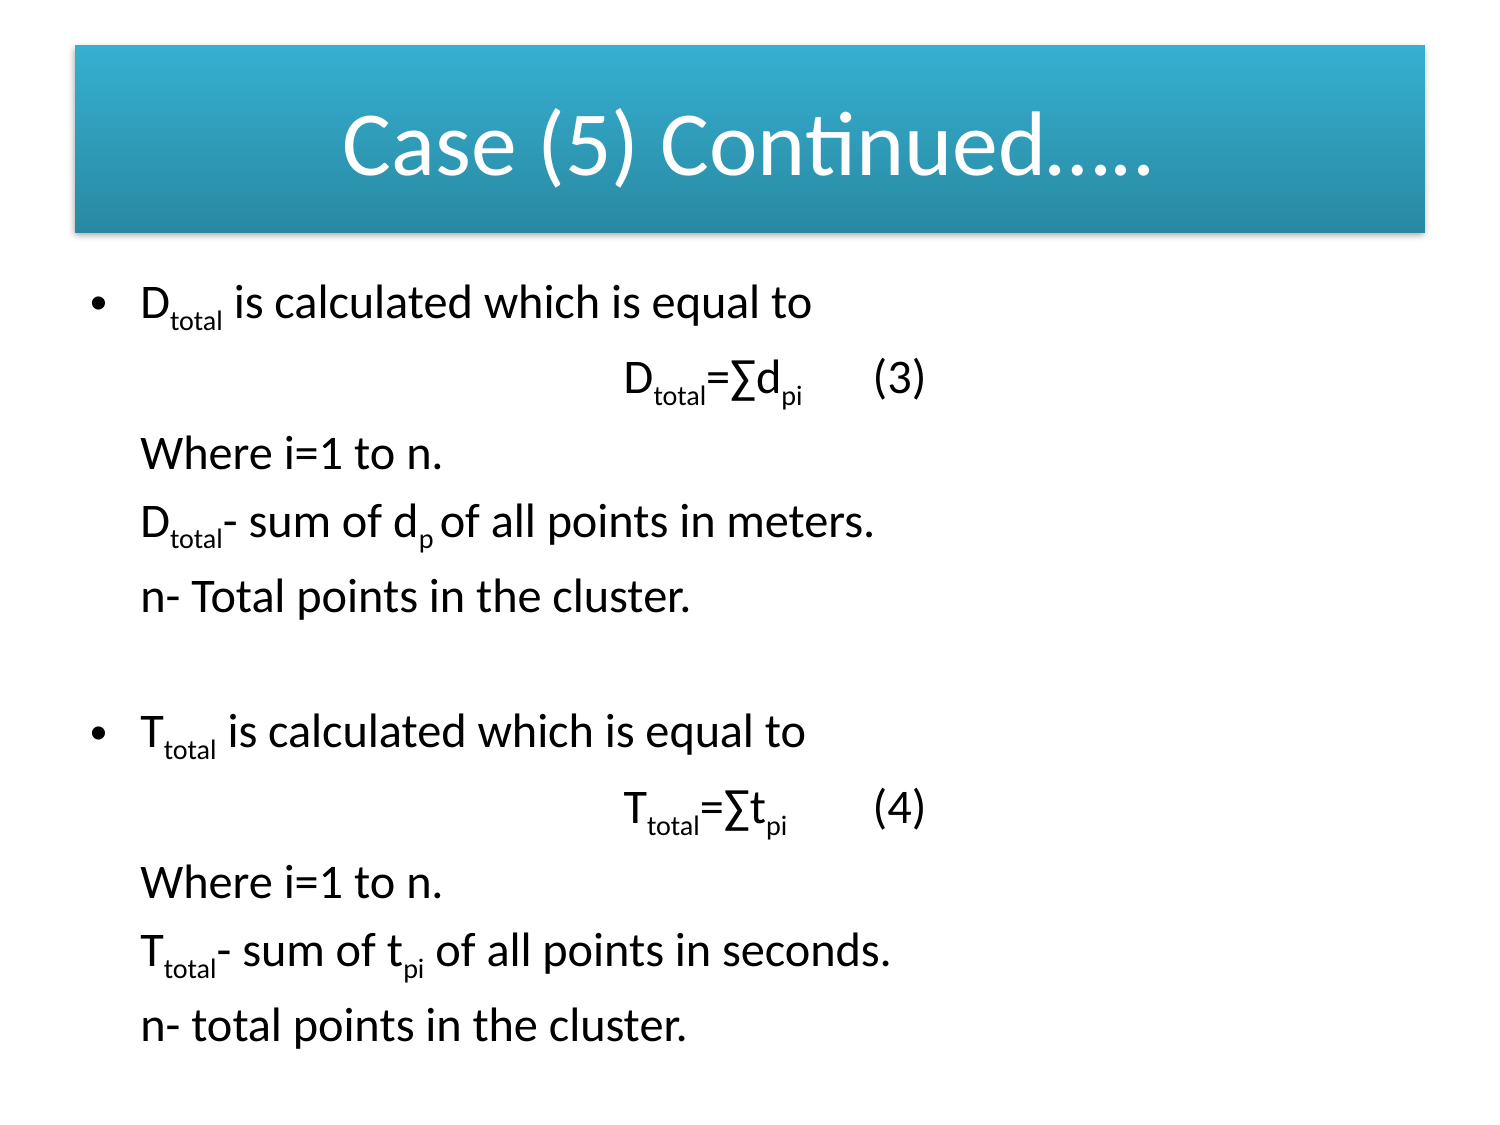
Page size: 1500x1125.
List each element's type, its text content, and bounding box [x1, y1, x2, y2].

title Case (5) Continued….. [75, 45, 1425, 233]
list Dtotal is calculated which is equal to Dtotal=∑dpi (3) Where i=1 to n. Dtotal- sum of dp of all points in meters. n- Total points in the cluster. Ttotal is calculated which is equal to Ttotal=∑tpi (4) Where i=1 to n. Ttotal- sum of tpi of all points in seconds. n- total points in the cluster. [75, 262, 1425, 1063]
